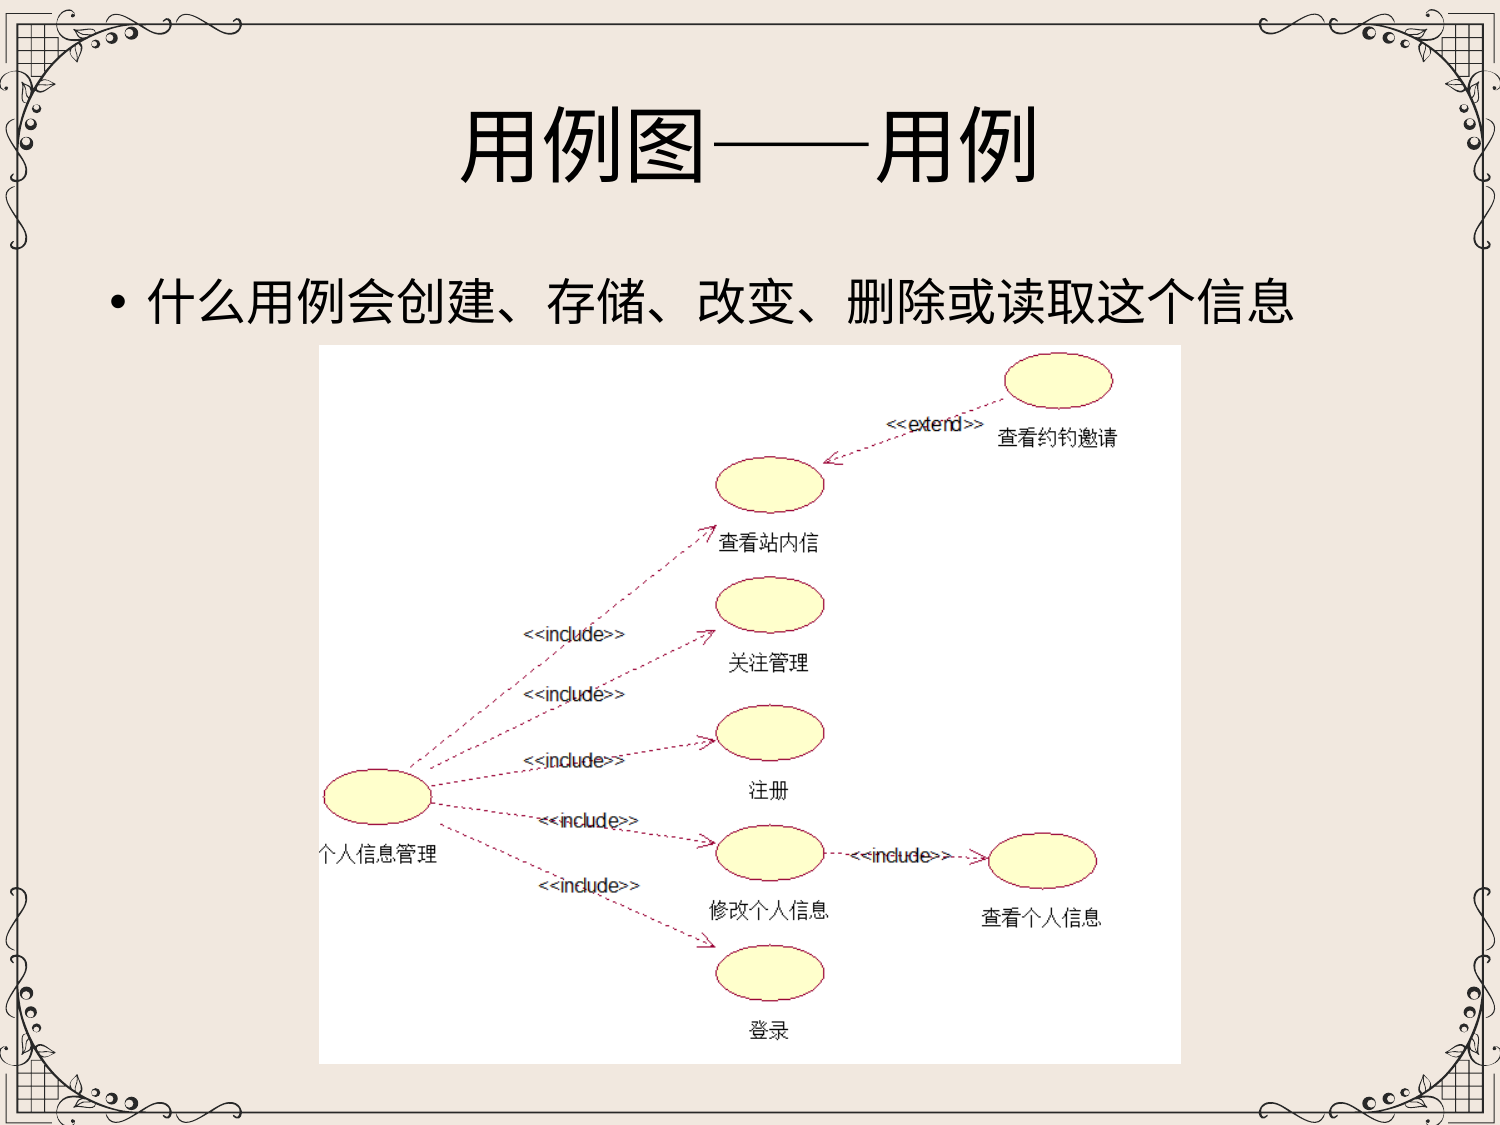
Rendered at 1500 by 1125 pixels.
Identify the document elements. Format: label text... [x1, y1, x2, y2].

picture [319, 345, 1181, 1064]
text_box 用例图——用例 [366, 111, 1134, 175]
text_box 什么用例会创建、存储、改变、删除或读取这个信息 [94, 269, 1447, 938]
